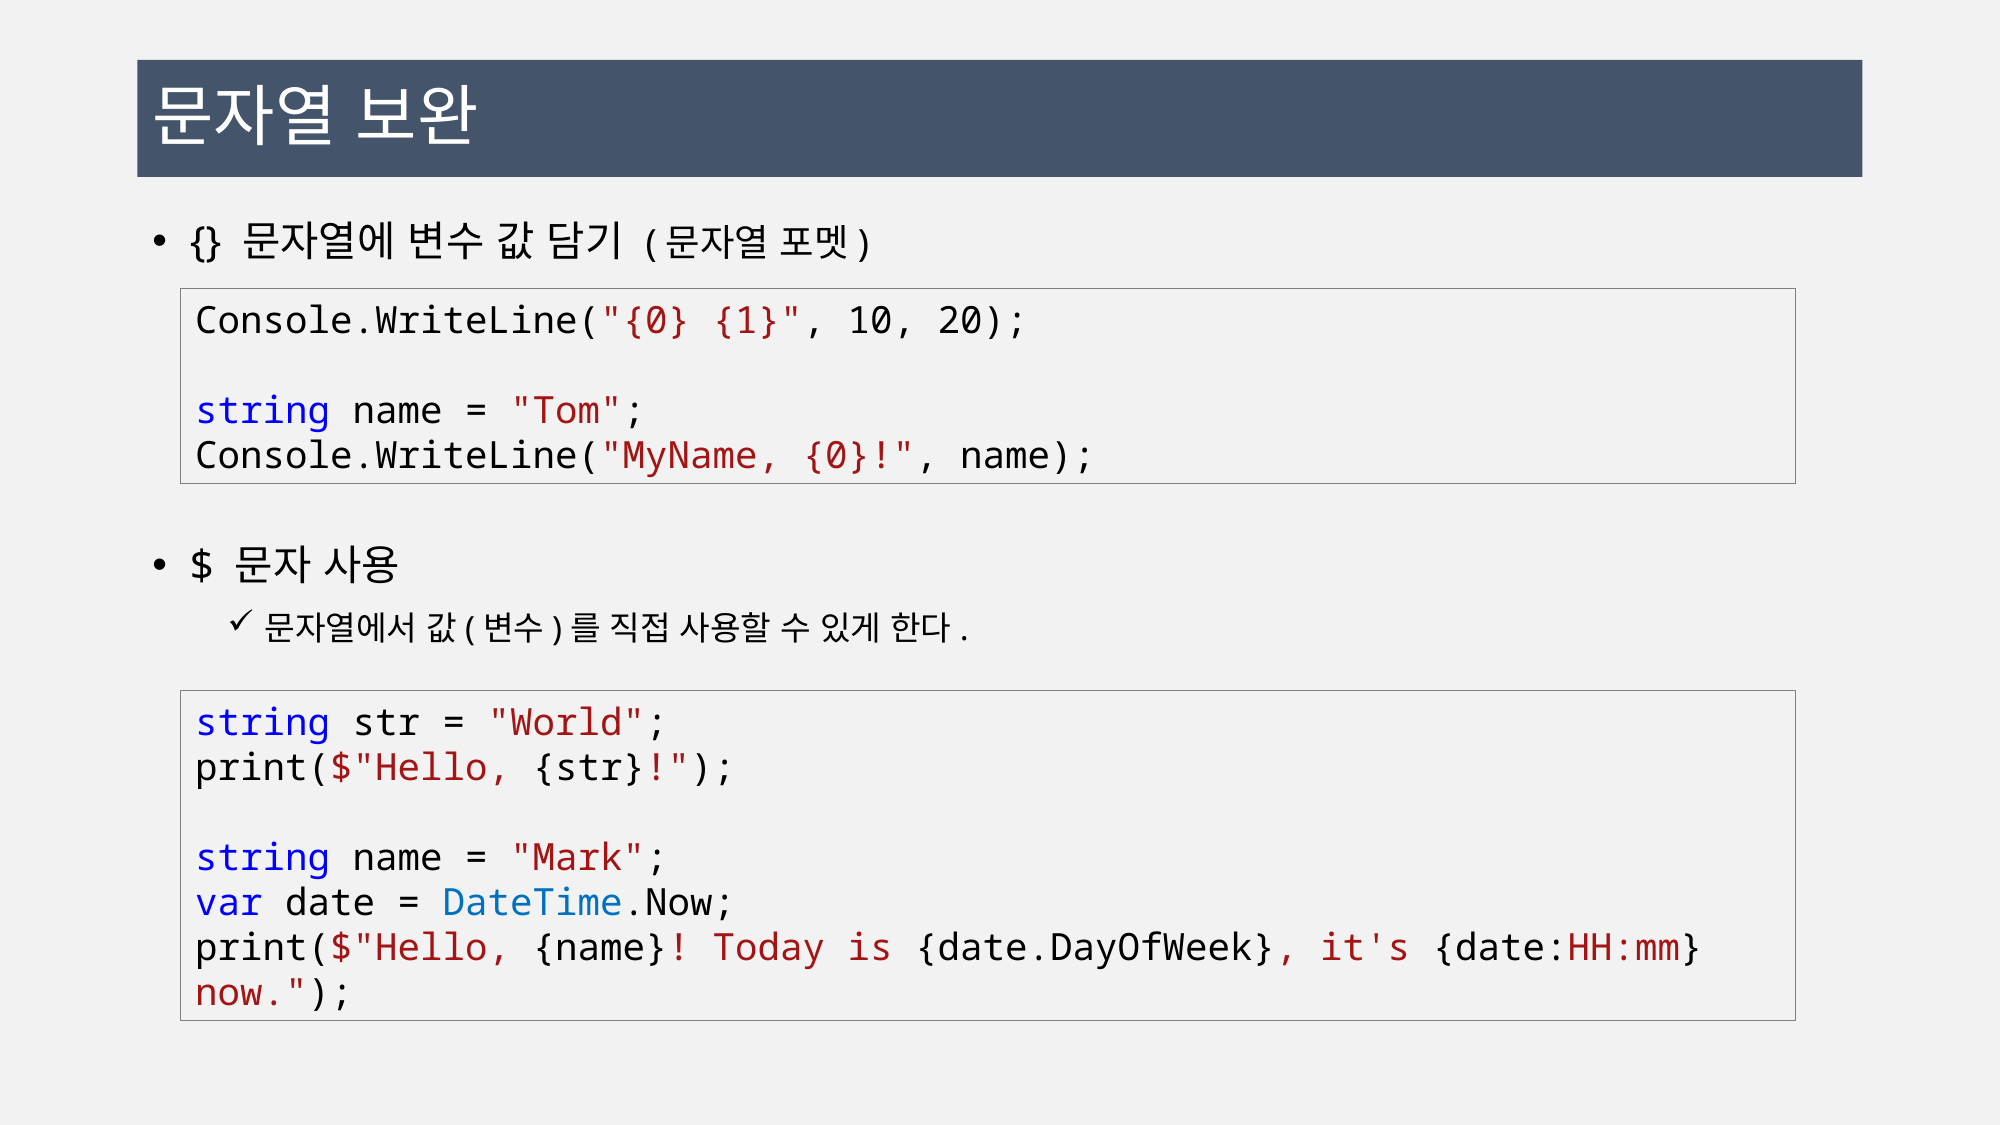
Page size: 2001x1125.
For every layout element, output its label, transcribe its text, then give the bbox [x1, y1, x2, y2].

text_box Console.WriteLine("{0} {1}", 10, 20); string name = "Tom"; Console.WriteLine("MyName, {0}!", name); [180, 288, 1796, 484]
text_box string str = "World"; print($"Hello, {str}!"); string name = "Mark"; var date = DateTime.Now; print($"Hello, {name}! Today is {date.DayOfWeek}, it's {date:HH:mm} now."); [180, 690, 1796, 1021]
title 문자열 보완 [137, 59, 1863, 177]
list {} 문자열에 변수 값 담기 (문자열 포멧) $ 문자 사용 문자열에서 값(변수)를 직접 사용할 수 있게 한다. [137, 197, 1863, 1040]
